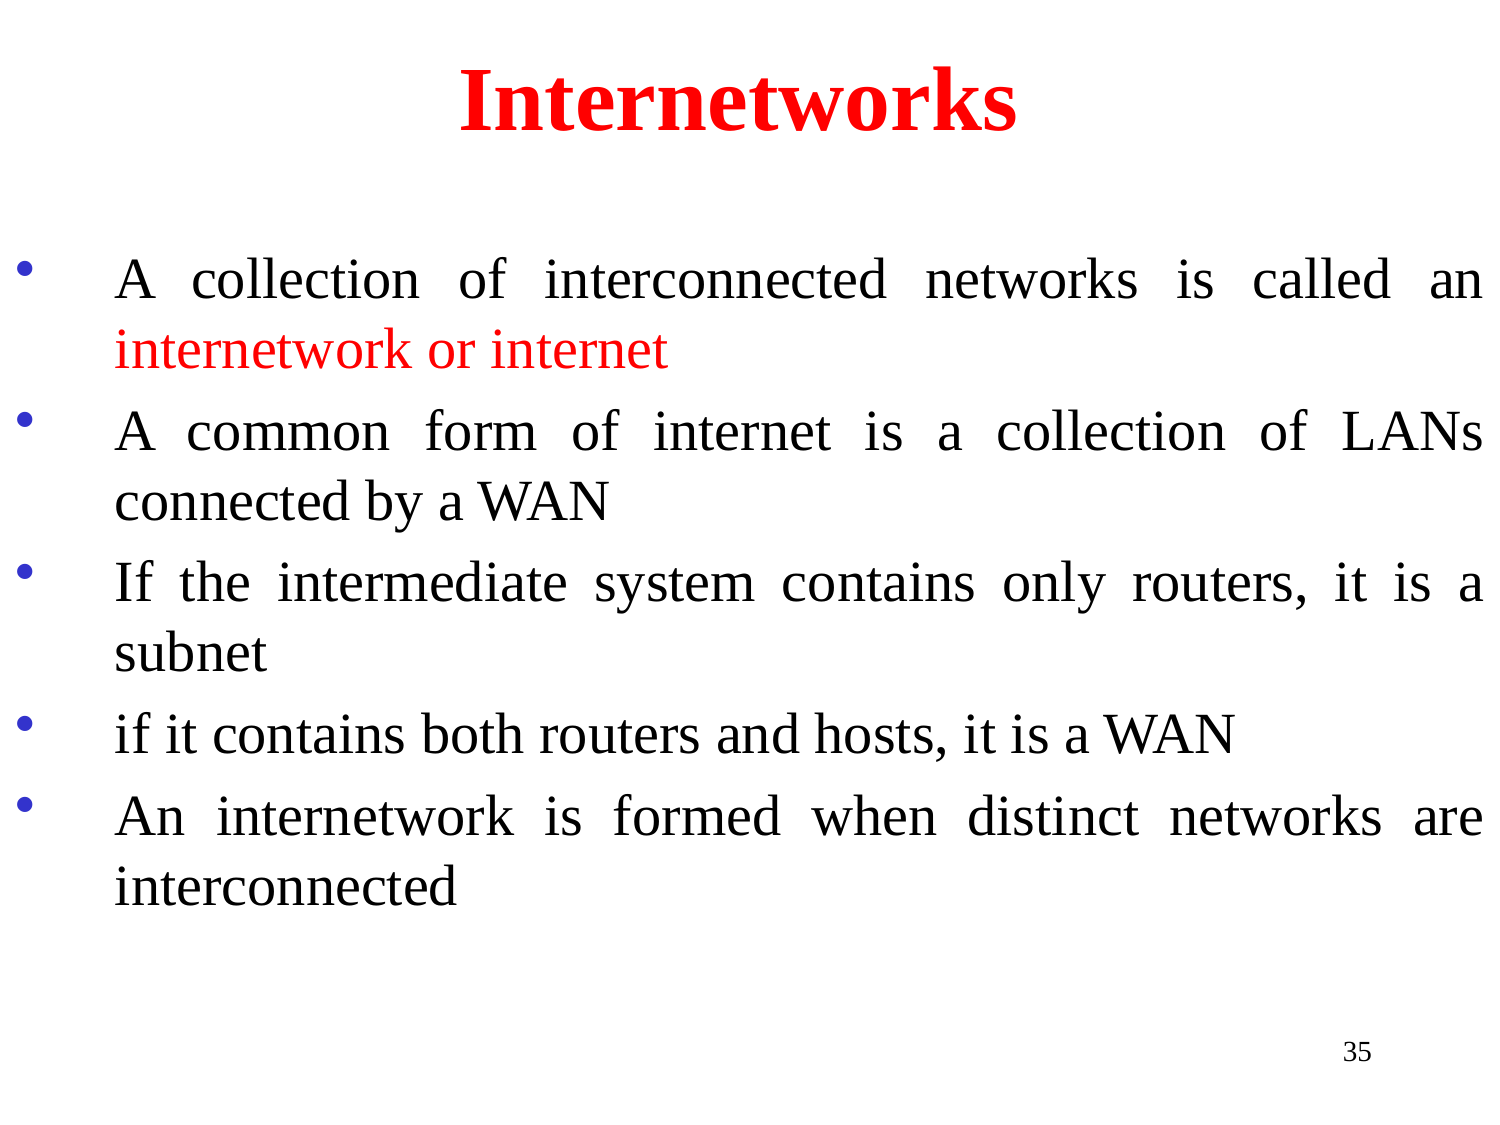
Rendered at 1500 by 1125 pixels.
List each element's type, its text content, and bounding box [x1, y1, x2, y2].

slide_number 35 [1074, 1024, 1388, 1101]
list A collection of interconnected networks is called an internetwork or internet A common form of internet is a collection of LANs connected by a WAN If the intermediate system contains only routers, it is a subnet if it contains both routers and hosts, it is a WAN An internetwork is formed when distinct networks are interconnected [0, 232, 1500, 1076]
title Internetworks [0, 0, 1500, 188]
